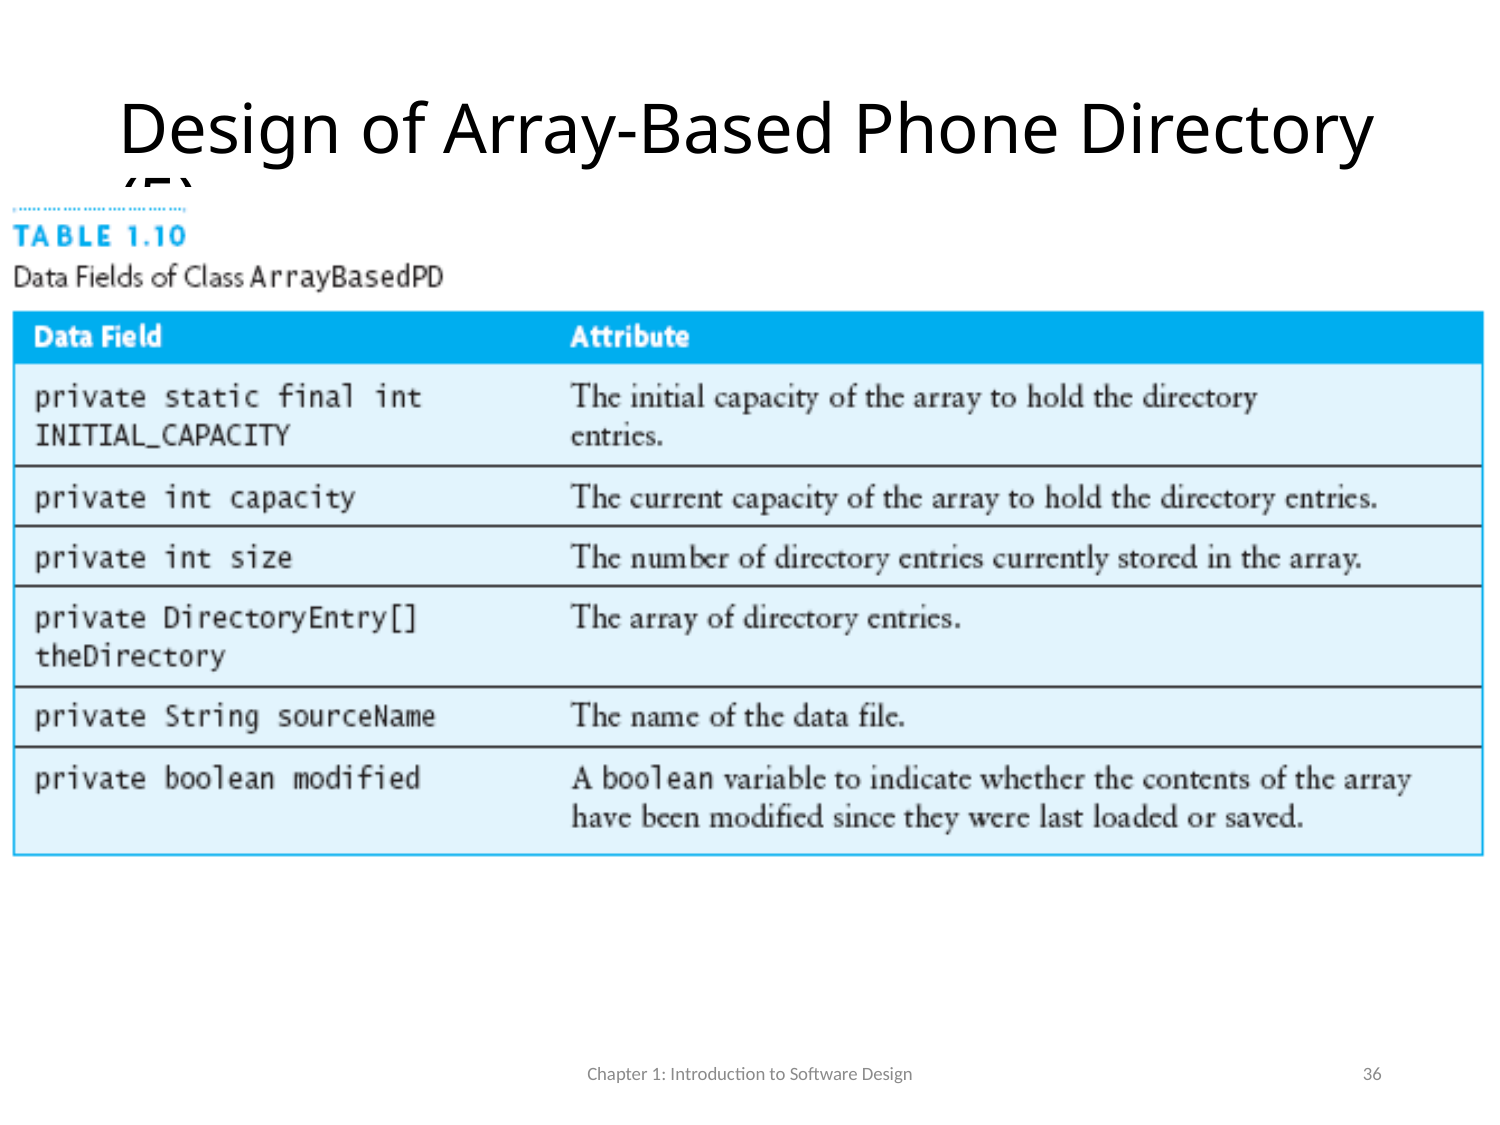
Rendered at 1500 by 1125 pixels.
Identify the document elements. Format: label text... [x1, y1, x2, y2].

footer Chapter 1: Introduction to Software Design [496, 1042, 1004, 1103]
title Design of Array-Based Phone Directory (5) [103, 59, 1397, 187]
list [0, 187, 1500, 888]
slide_number 36 [1059, 1042, 1397, 1103]
